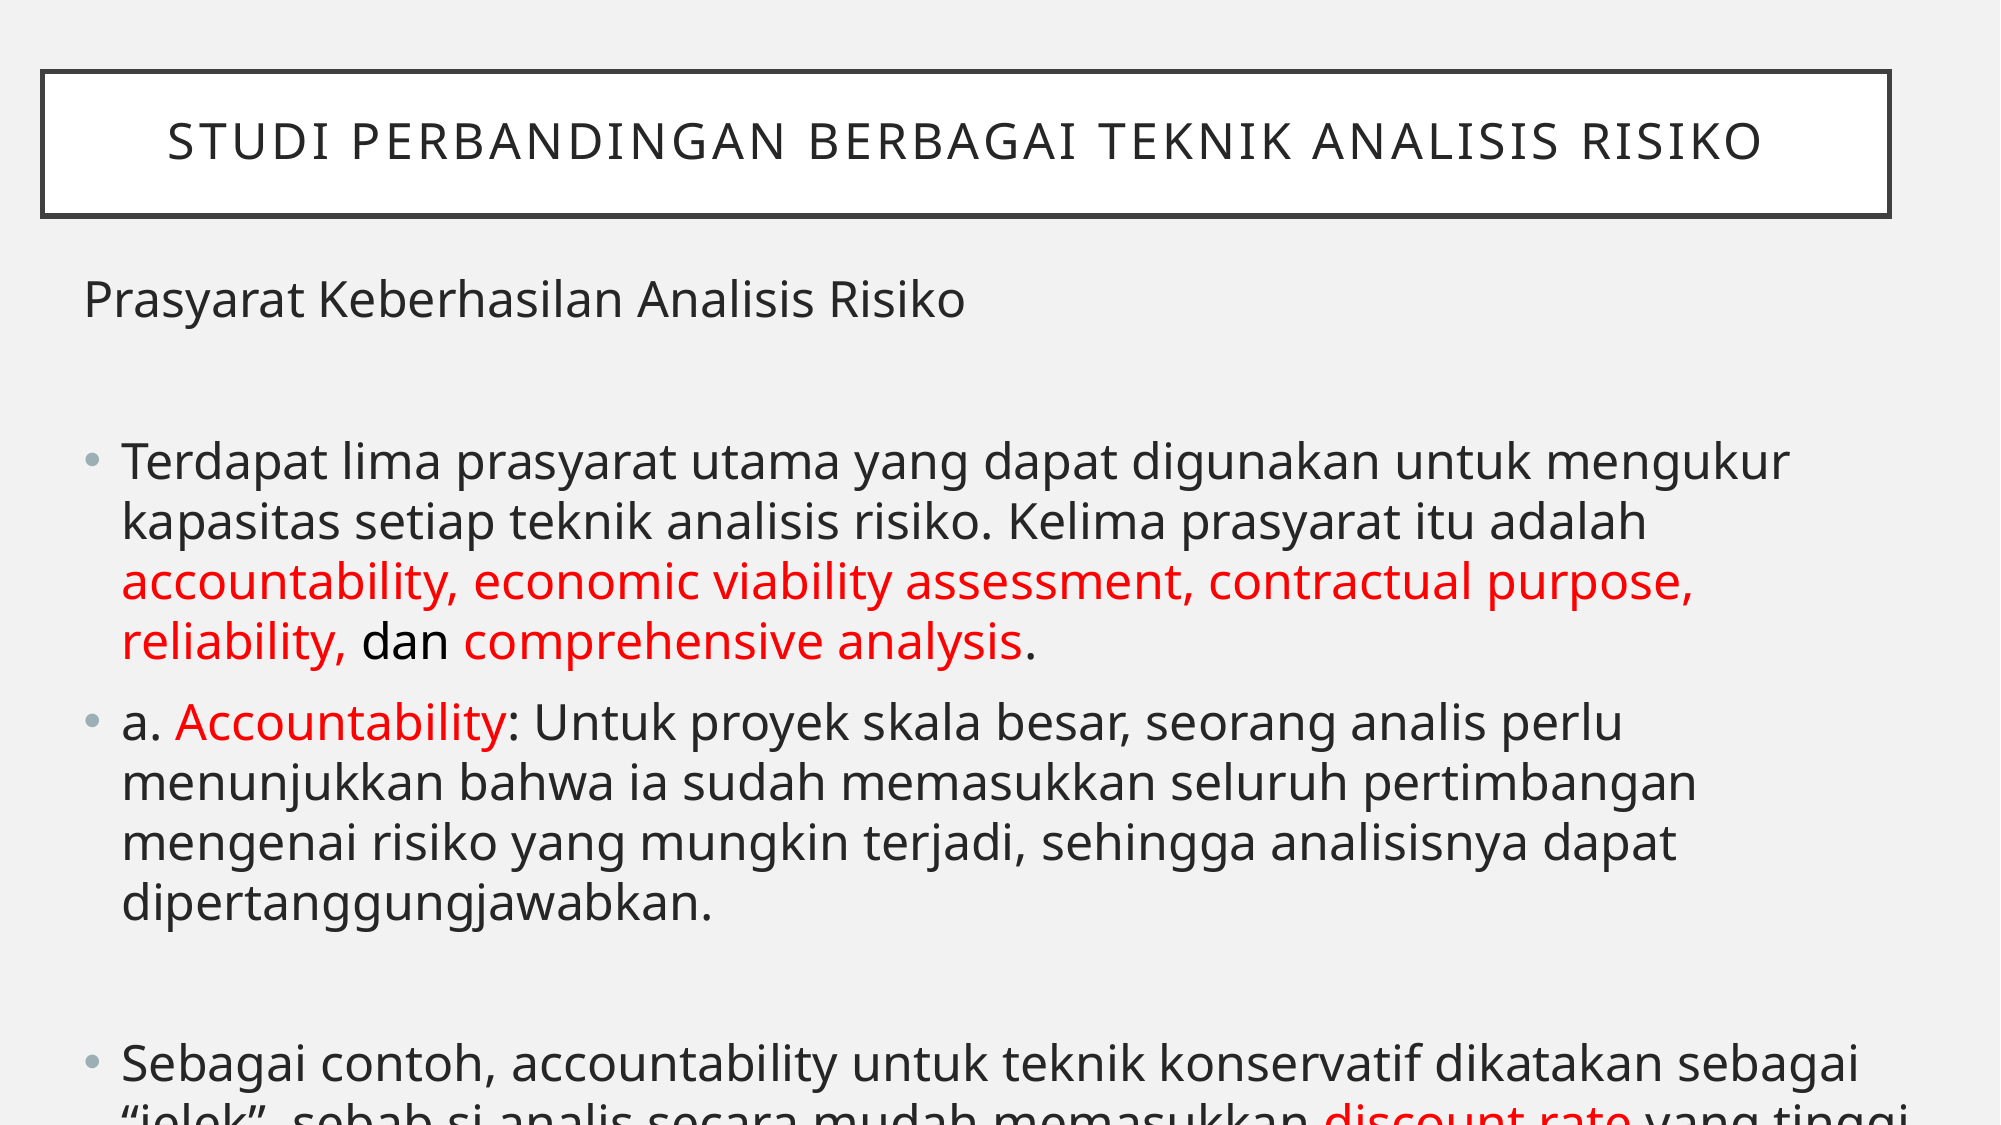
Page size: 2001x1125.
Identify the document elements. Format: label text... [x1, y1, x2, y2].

title Studi Perbandingan Berbagai Teknik Analisis Risiko [40, 69, 1892, 219]
list Prasyarat Keberhasilan Analisis Risiko Terdapat lima prasyarat utama yang dapat digunakan untuk mengukur kapasitas setiap teknik analisis risiko. Kelima prasyarat itu adalah accountability, economic viability assessment, contractual purpose, reliability, dan comprehensive analysis. a. Accountability: Untuk proyek skala besar, seorang analis perlu menunjukkan bahwa ia sudah memasukkan seluruh pertimbangan mengenai risiko yang mungkin terjadi, sehingga analisisnya dapat dipertanggungjawabkan. Sebagai contoh, accountability untuk teknik konservatif dikatakan sebagai “jelek”, sebab si analis secara mudah memasukkan discount rate yang tinggi dalam evaluasinya. [68, 260, 1927, 1054]
